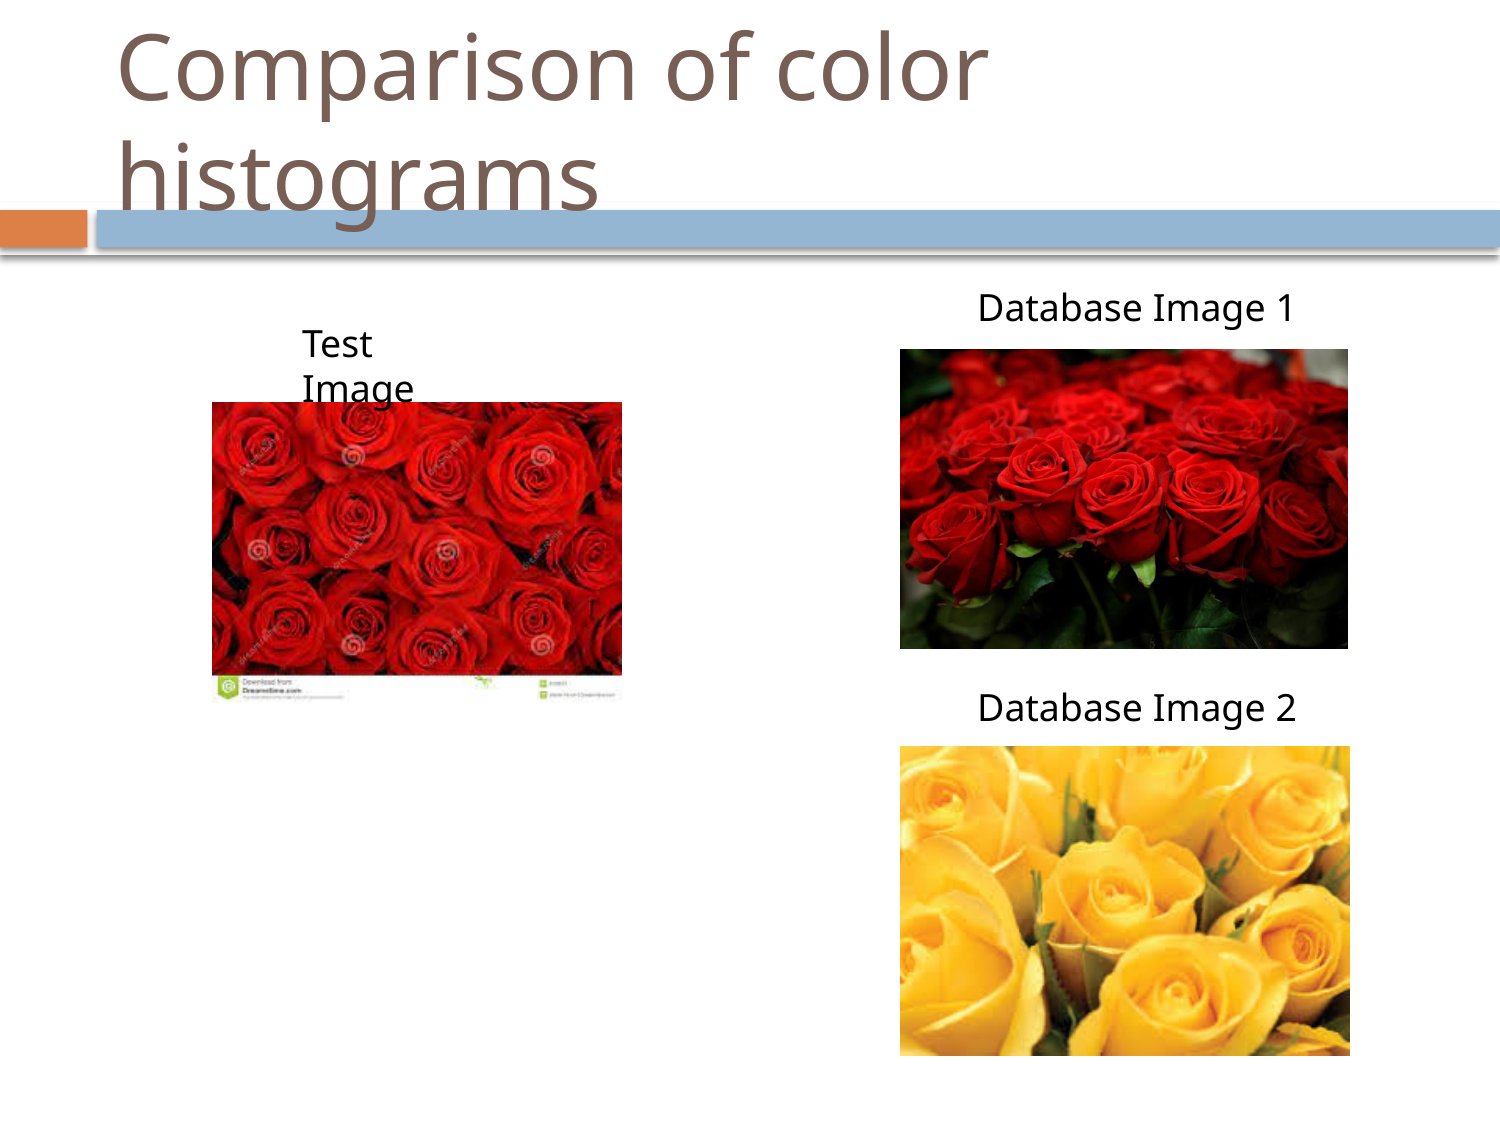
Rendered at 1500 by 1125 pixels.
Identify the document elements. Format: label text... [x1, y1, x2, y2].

picture [212, 402, 623, 705]
title Comparison of color histograms [100, 37, 1438, 200]
text_box Database Image 2 [962, 676, 1323, 737]
picture [899, 746, 1351, 1056]
text_box Test Image [287, 312, 500, 401]
text_box Database Image 1 [962, 276, 1323, 337]
picture [899, 349, 1348, 649]
